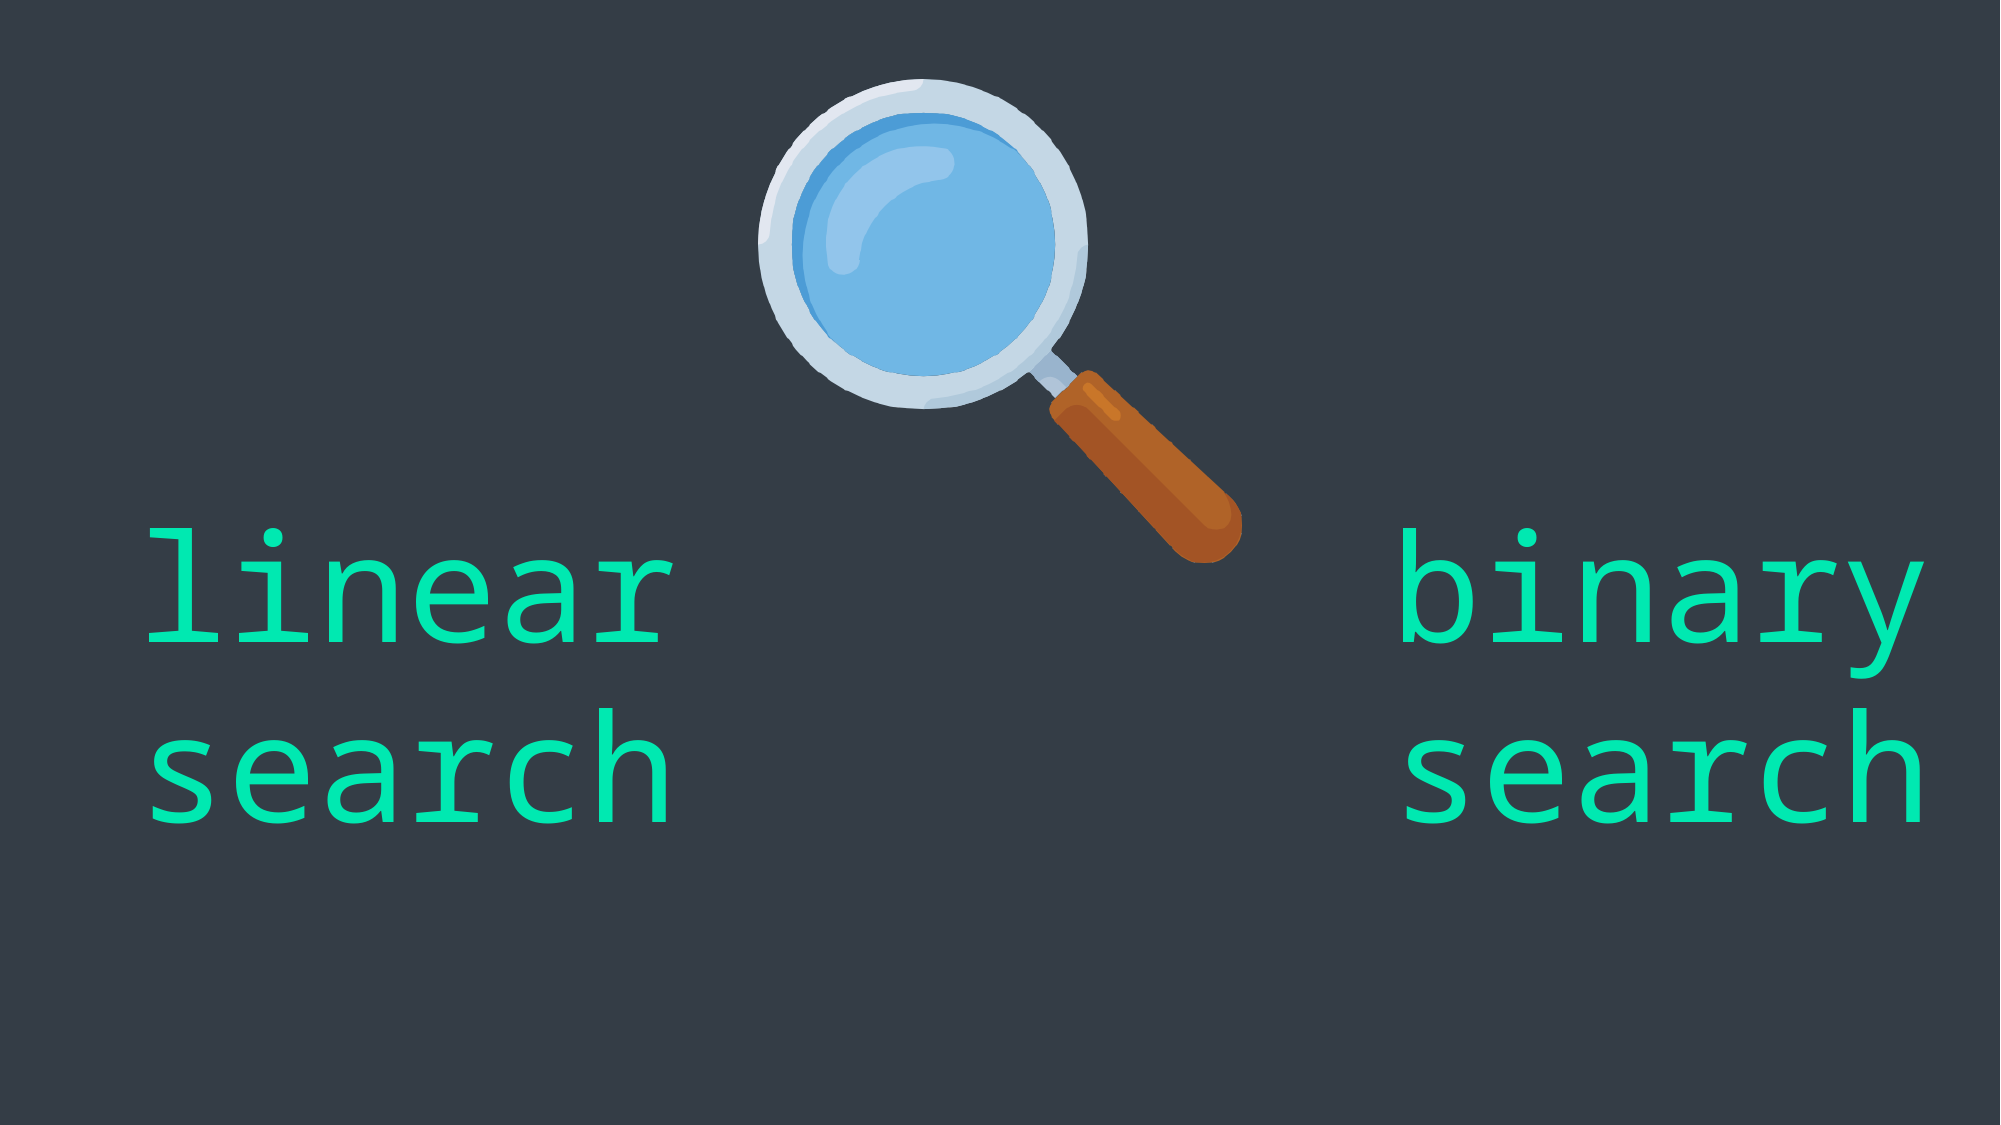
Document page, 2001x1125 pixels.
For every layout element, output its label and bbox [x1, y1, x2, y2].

picture [758, 79, 1242, 563]
